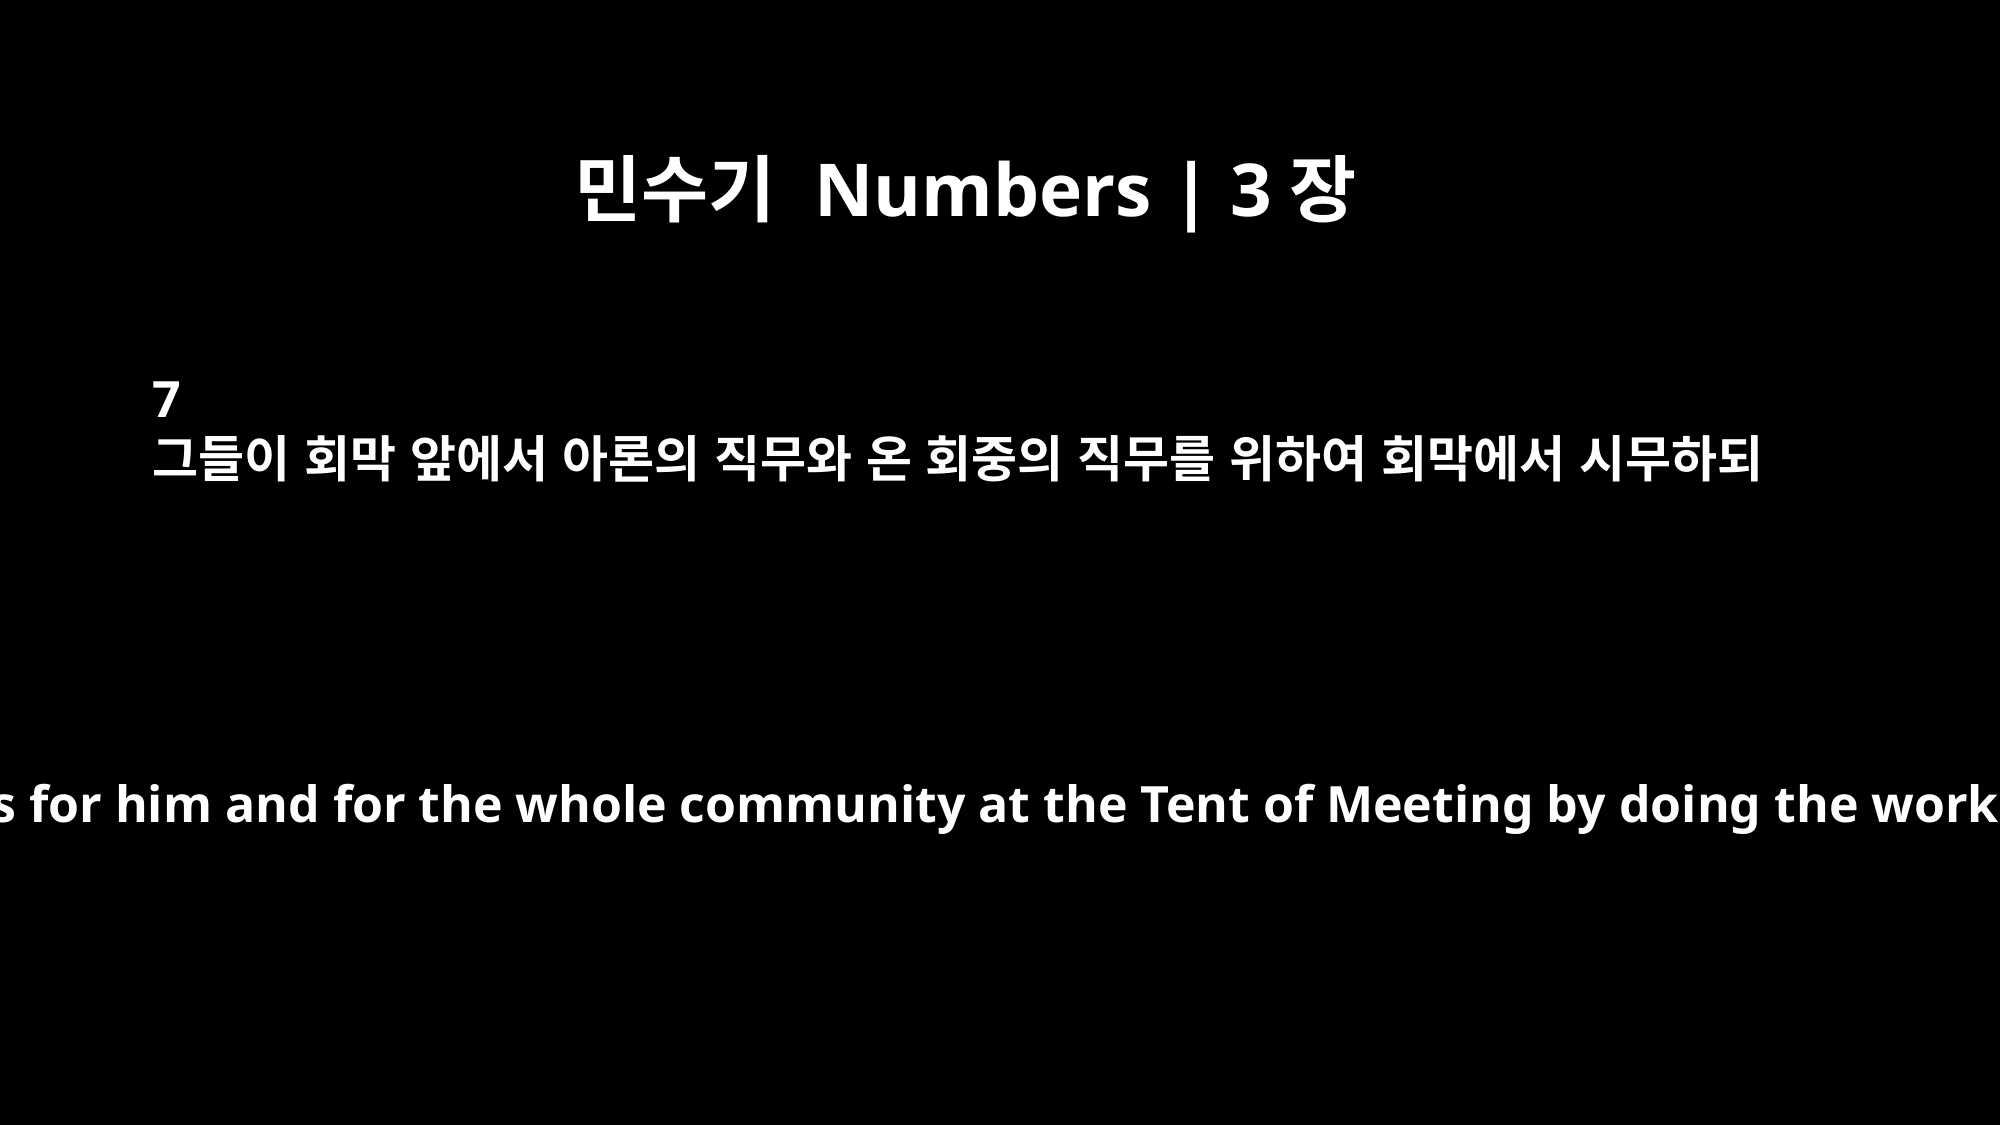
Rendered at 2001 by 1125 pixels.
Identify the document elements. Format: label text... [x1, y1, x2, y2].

text_box 민수기 Numbers | 3장 [559, 136, 1373, 239]
text_box They are to perform duties for him and for the whole community at the Tent of Meeting by doing the work of the tabernacle. [0, 764, 2000, 840]
text_box 7 그들이 회막 앞에서 아론의 직무와 온 회중의 직무를 위하여 회막에서 시무하되 [137, 359, 1780, 495]
